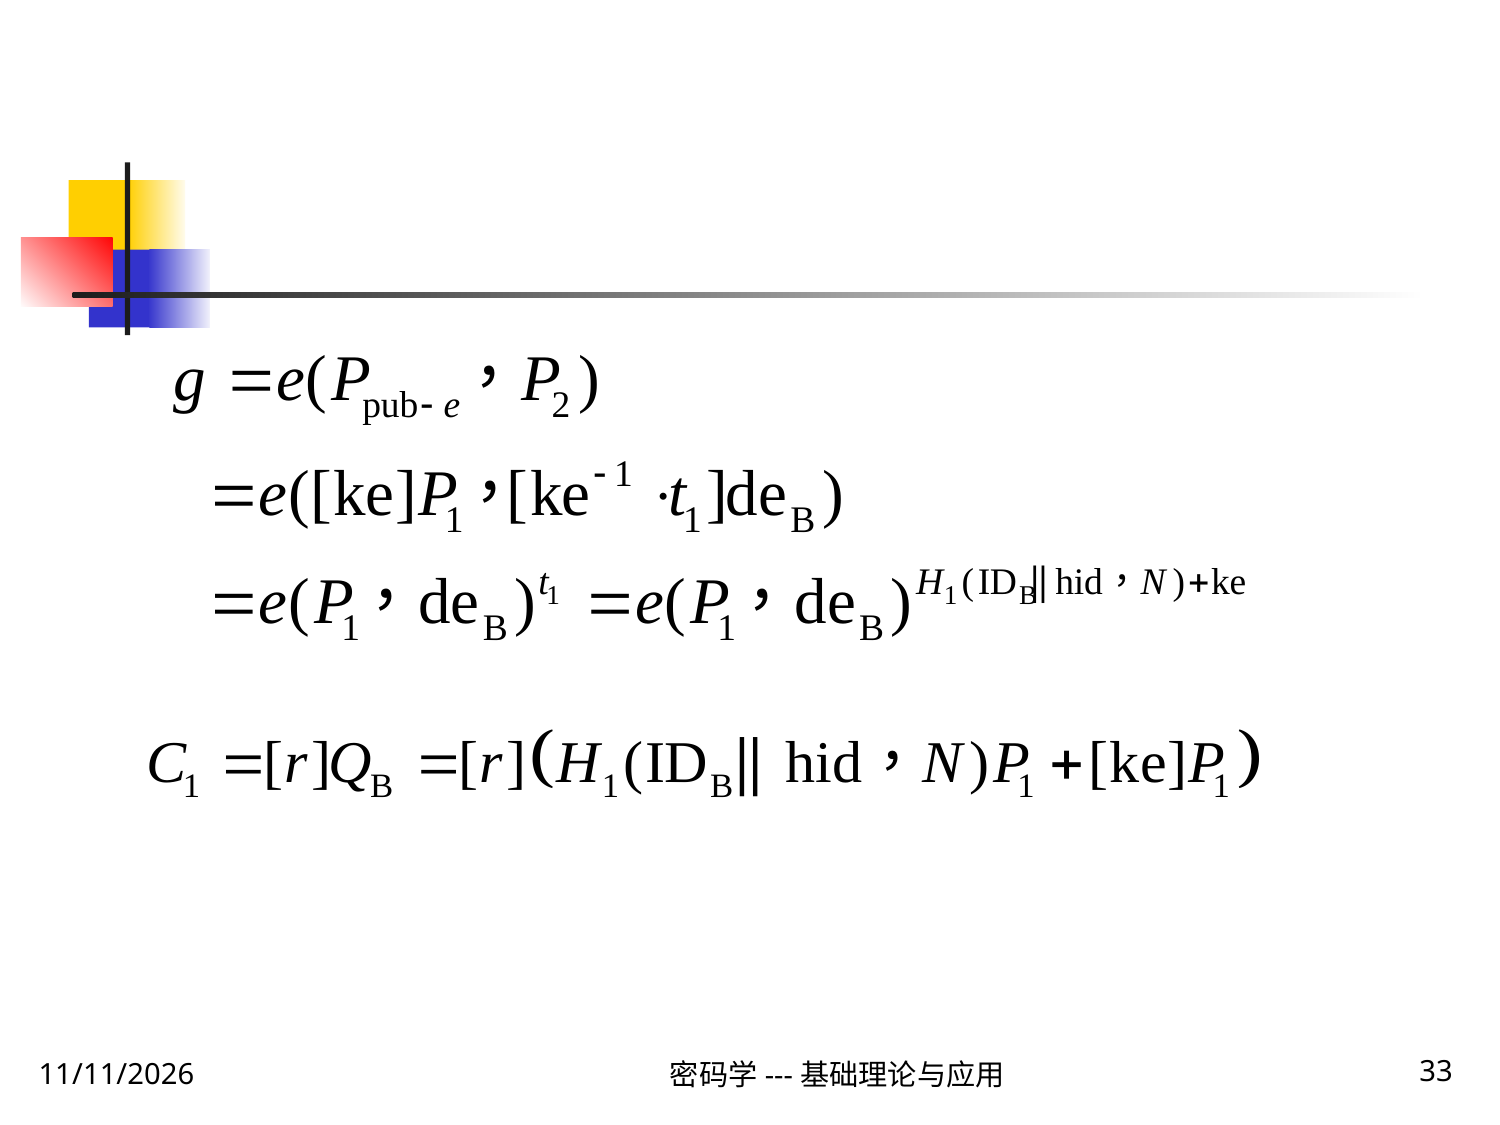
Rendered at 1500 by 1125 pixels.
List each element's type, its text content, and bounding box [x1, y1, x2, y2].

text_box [159, 333, 1265, 659]
footer 密码学---基础理论与应用 [599, 1023, 1076, 1100]
slide_number 2020\2\1 Saturday [23, 1027, 337, 1103]
slide_number 33 [1154, 1023, 1468, 1100]
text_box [136, 717, 1267, 819]
